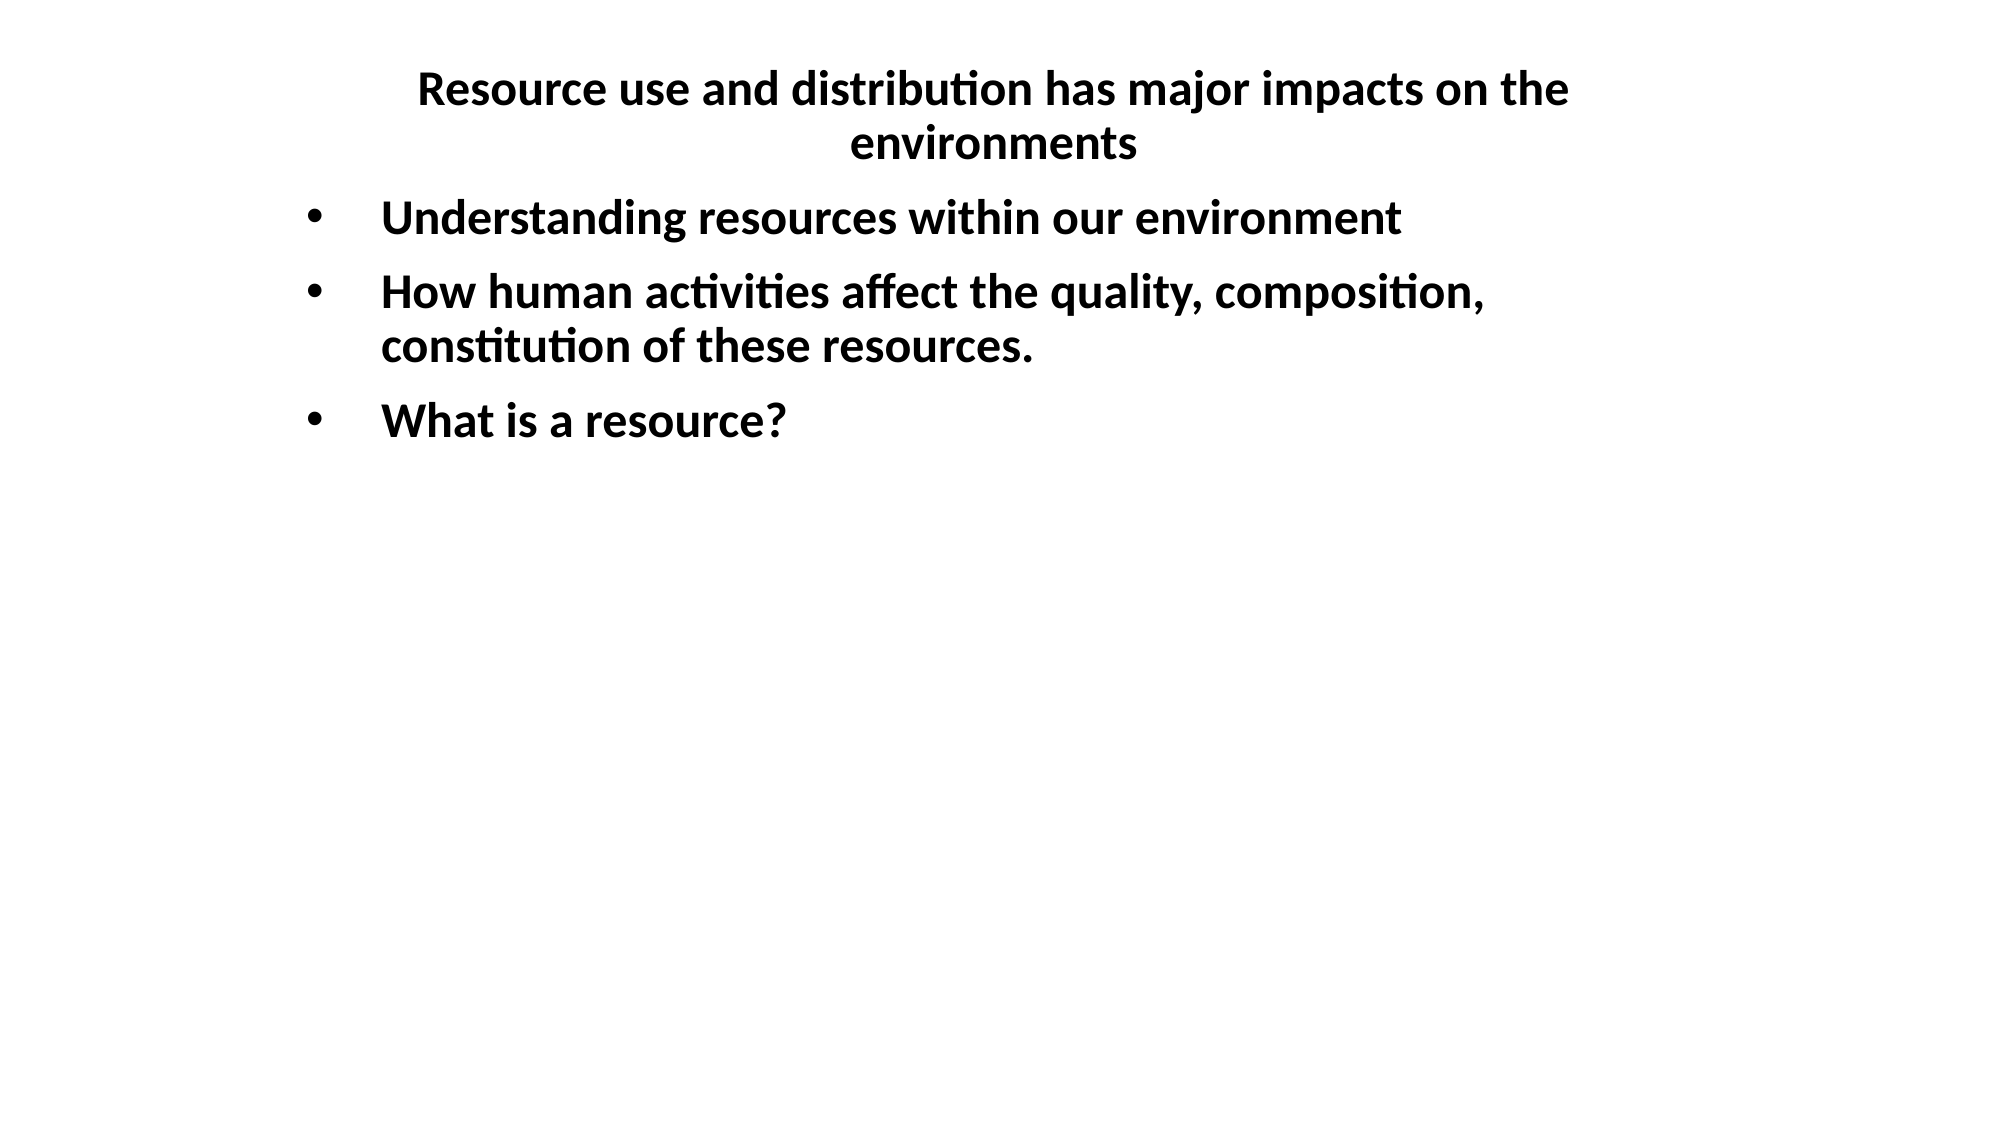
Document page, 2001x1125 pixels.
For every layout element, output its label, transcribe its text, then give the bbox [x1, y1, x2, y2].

subtitle Resource use and distribution has major impacts on the environments Understanding resources within our environment How human activities affect the quality, composition, constitution of these resources. What is a resource? [291, 54, 1697, 1090]
